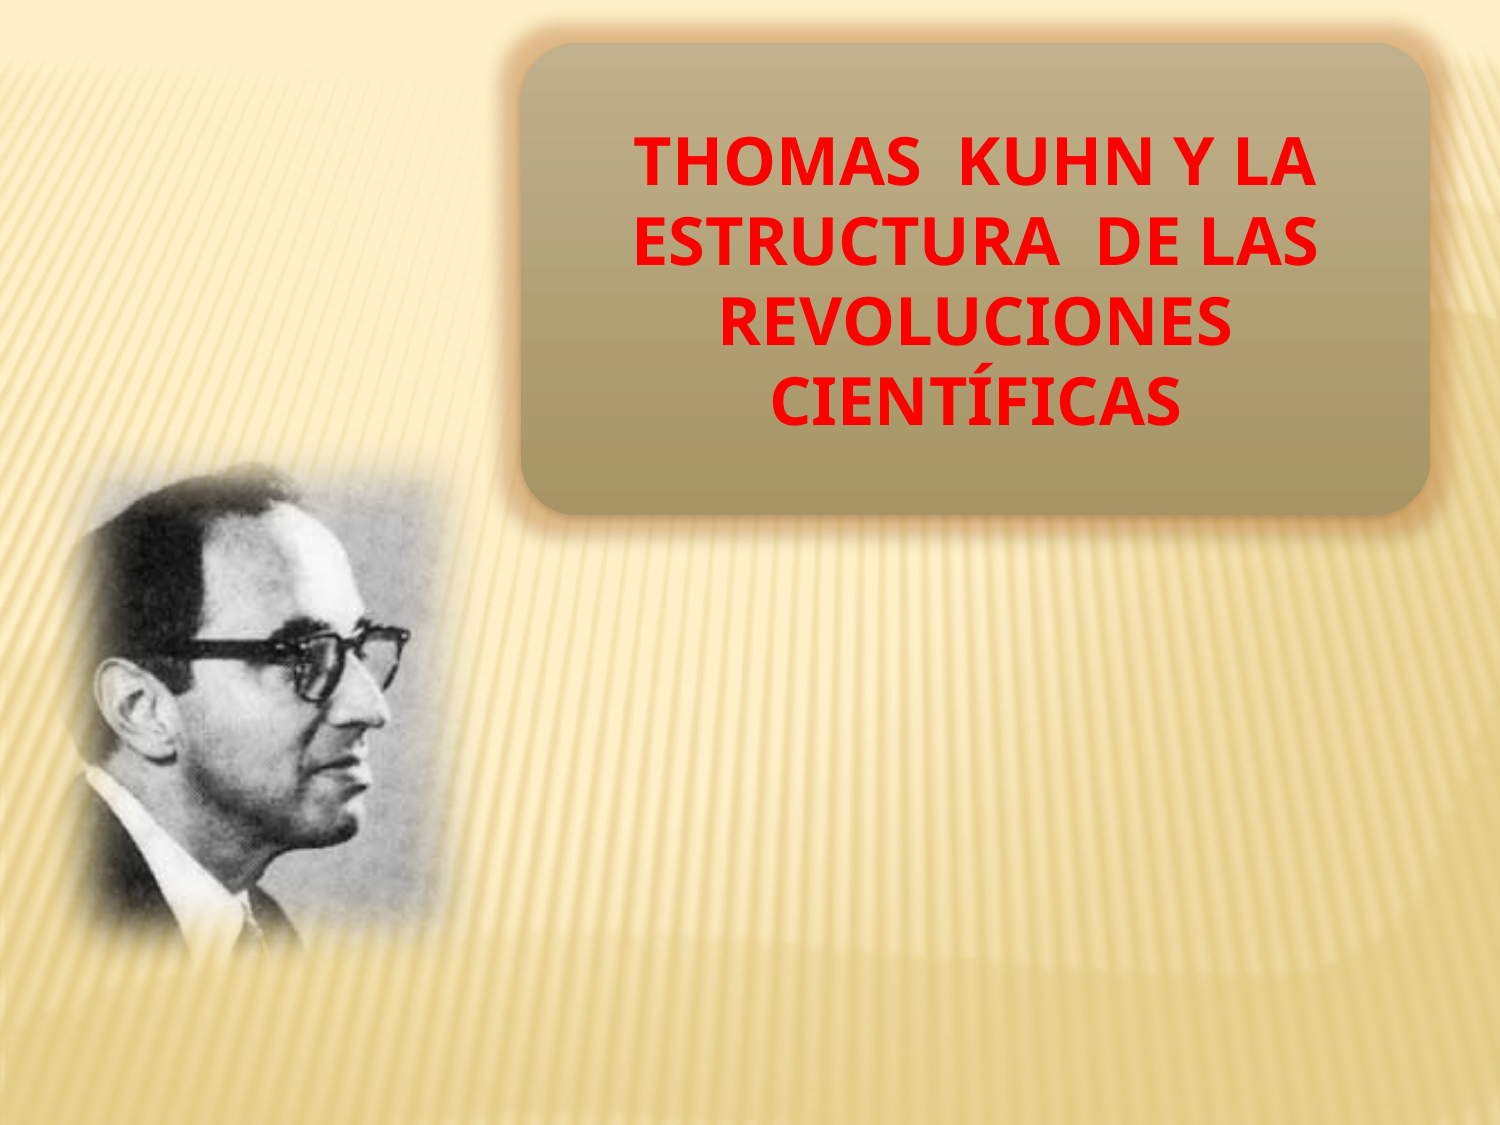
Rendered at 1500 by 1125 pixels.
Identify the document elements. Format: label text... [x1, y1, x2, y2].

picture [43, 429, 491, 977]
text_box THOMAS KUHN Y LA ESTRUCTURA DE LAS REVOLUCIONES CIENTÍFICAS [520, 42, 1431, 516]
